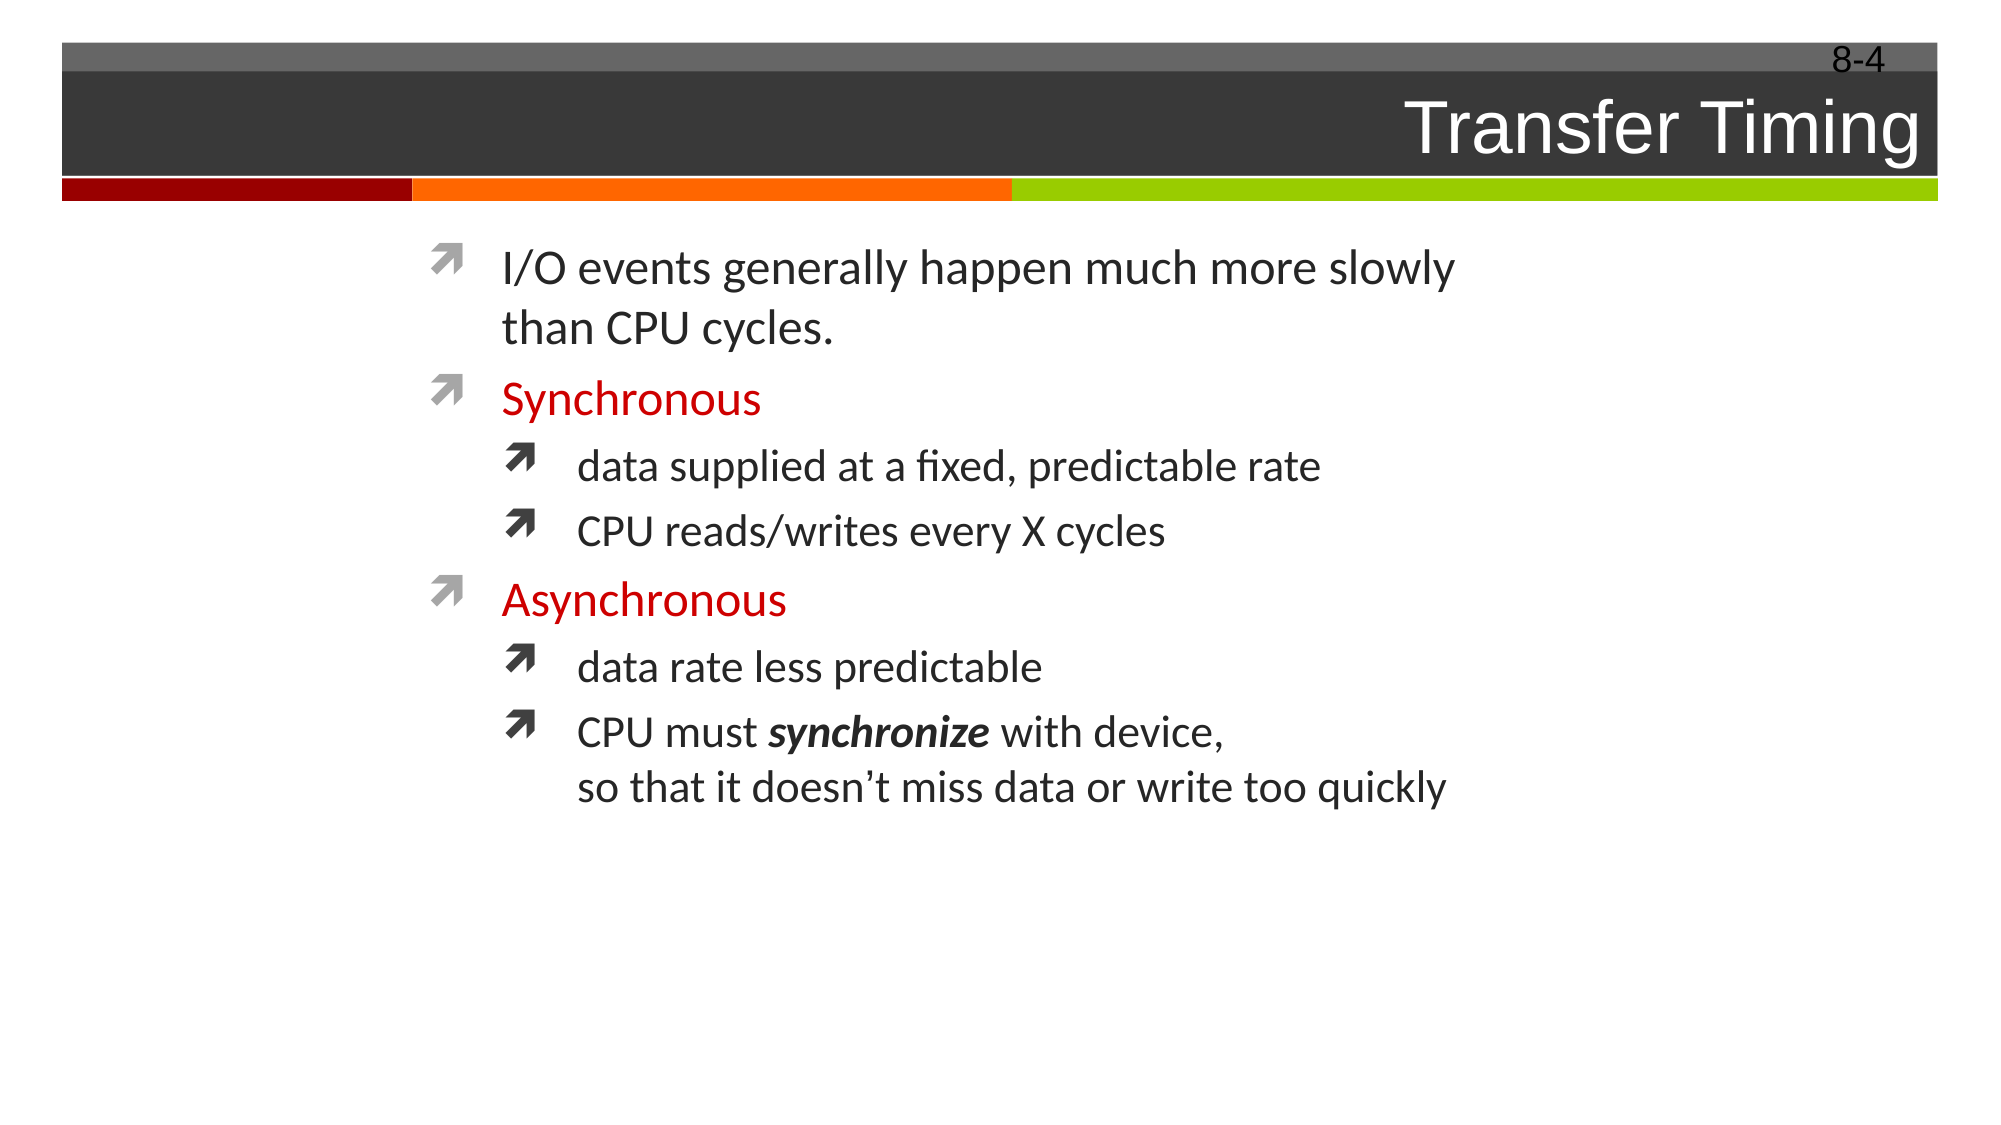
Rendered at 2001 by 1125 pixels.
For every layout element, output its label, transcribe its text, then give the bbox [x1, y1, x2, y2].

list I/O events generally happen much more slowly than CPU cycles. Synchronous data supplied at a fixed, predictable rate CPU reads/writes every X cycles Asynchronous data rate less predictable CPU must synchronize with device, so that it doesn’t miss data or write too quickly [412, 227, 1800, 1031]
title Transfer Timing [62, 71, 1938, 176]
slide_number 8-4 [1816, 27, 1955, 87]
